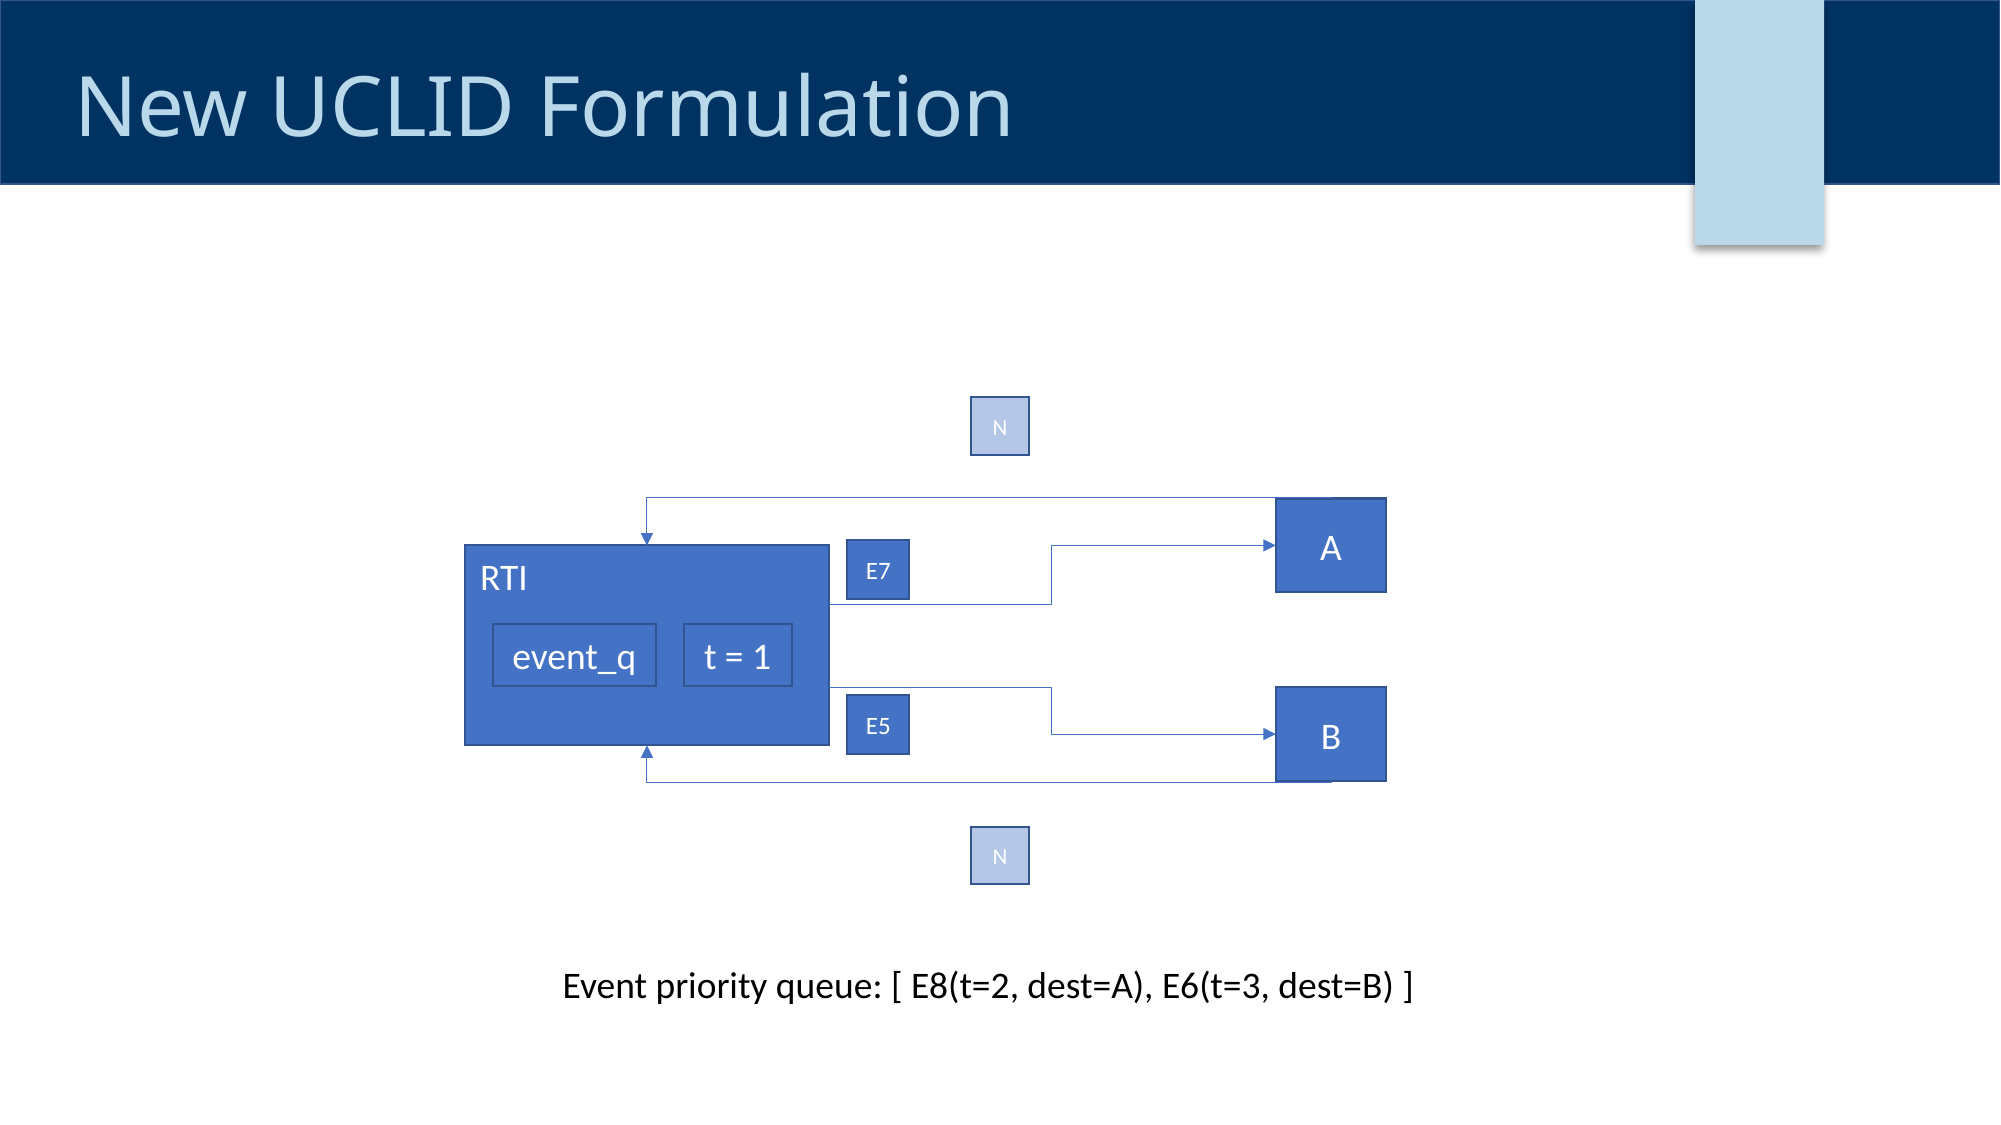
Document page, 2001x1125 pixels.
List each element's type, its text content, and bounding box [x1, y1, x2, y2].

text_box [828, 687, 965, 735]
text_box [1826, 0, 2000, 185]
text_box A [1275, 497, 1387, 593]
text_box N [1007, 826, 1030, 885]
text_box [1694, 0, 1825, 246]
text_box E7 [846, 539, 910, 545]
text_box RTI [465, 545, 544, 606]
text_box Event priority queue: [ E8(t=2, dest=A), E6(t=3, dest=B) ] [1007, 953, 1430, 1014]
text_box N [1013, 396, 1030, 456]
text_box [965, 179, 1013, 864]
text_box E5 [846, 735, 910, 755]
text_box Event priority queue: [ E8(t=2, dest=A), E6(t=3, dest=B) ] [548, 953, 971, 1014]
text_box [828, 545, 965, 605]
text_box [1013, 545, 1276, 605]
text_box [0, 0, 1694, 185]
text_box [464, 544, 830, 746]
text_box B [1275, 686, 1387, 782]
text_box t = 1 [683, 623, 793, 687]
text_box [971, 421, 1007, 1106]
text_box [1013, 687, 1276, 735]
text_box event_q [492, 623, 657, 687]
title New UCLID Formulation [59, 22, 1636, 162]
